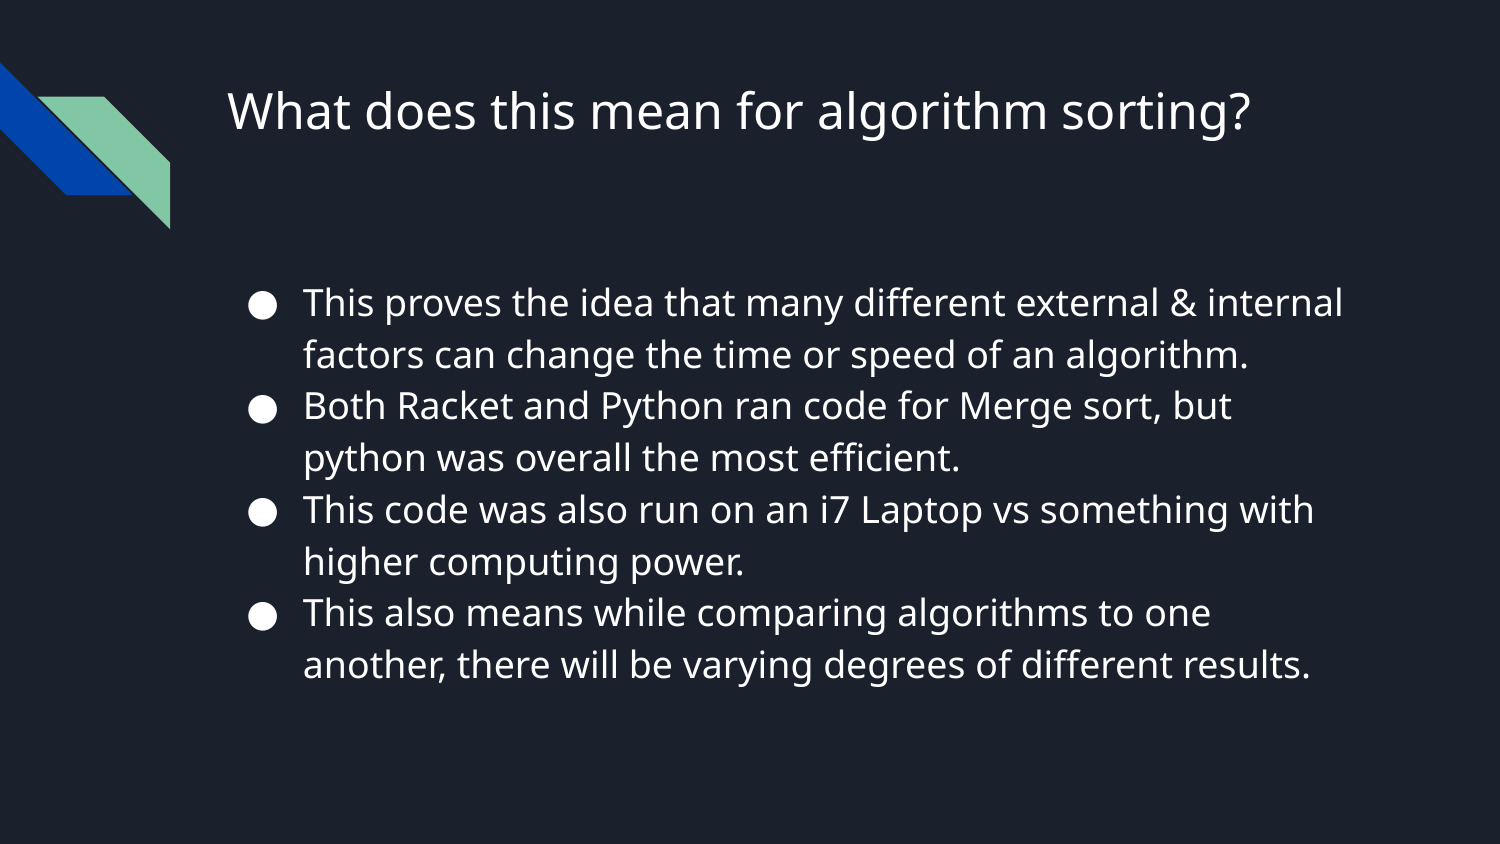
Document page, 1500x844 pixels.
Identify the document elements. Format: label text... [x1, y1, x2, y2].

title What does this mean for algorithm sorting? [212, 64, 1368, 215]
list This proves the idea that many different external & internal factors can change the time or speed of an algorithm. Both Racket and Python ran code for Merge sort, but python was overall the most efficient. This code was also run on an i7 Laptop vs something with higher computing power. This also means while comparing algorithms to one another, there will be varying degrees of different results. [212, 257, 1368, 735]
